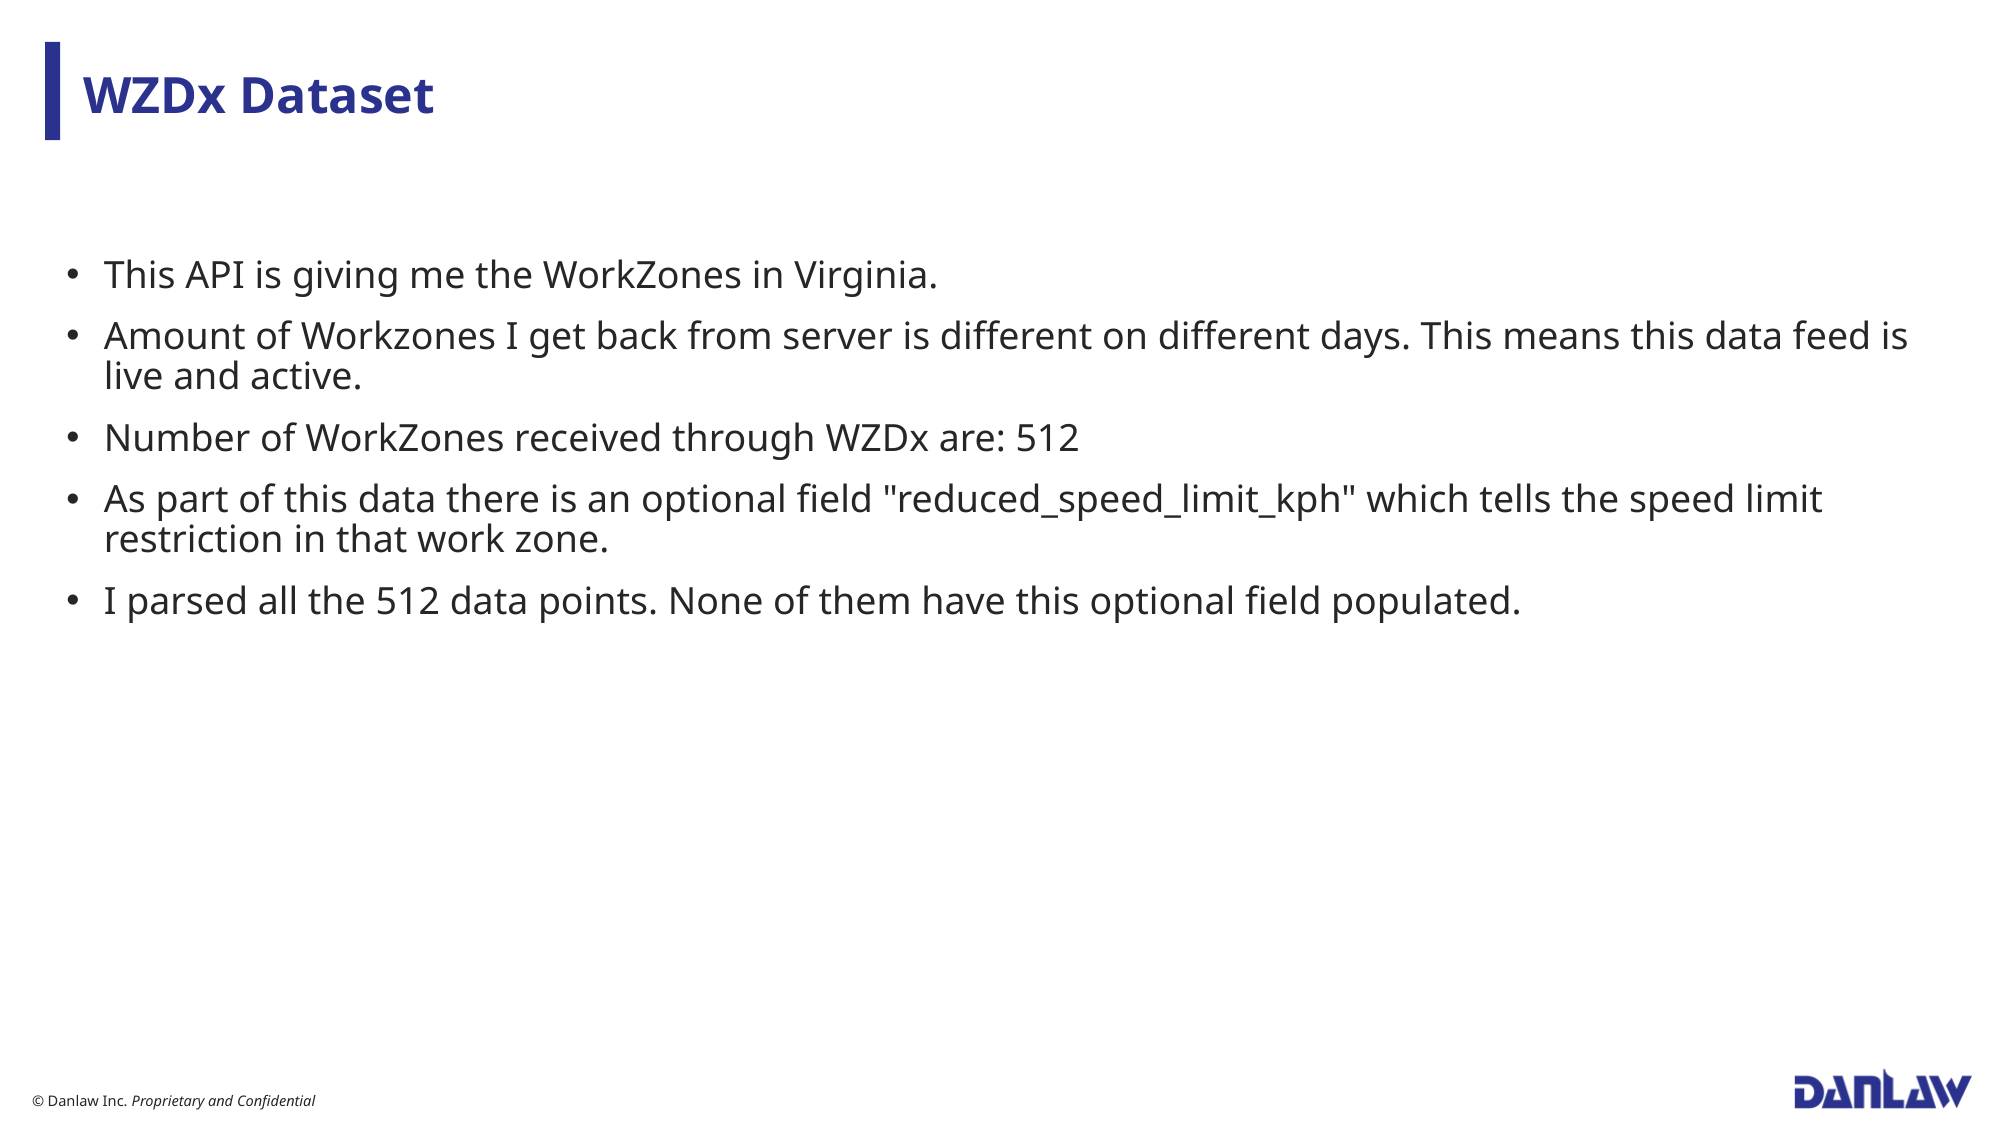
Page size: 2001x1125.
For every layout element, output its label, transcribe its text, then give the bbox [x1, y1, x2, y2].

list This API is giving me the WorkZones in Virginia. Amount of Workzones I get back from server is different on different days. This means this data feed is live and active. Number of WorkZones received through WZDx are: 512 As part of this data there is an optional field "reduced_speed_limit_kph" which tells the speed limit restriction in that work zone. I parsed all the 512 data points. None of them have this optional field populated. [51, 248, 1943, 963]
picture [1793, 1067, 1973, 1110]
title WZDx Dataset [68, 41, 884, 153]
